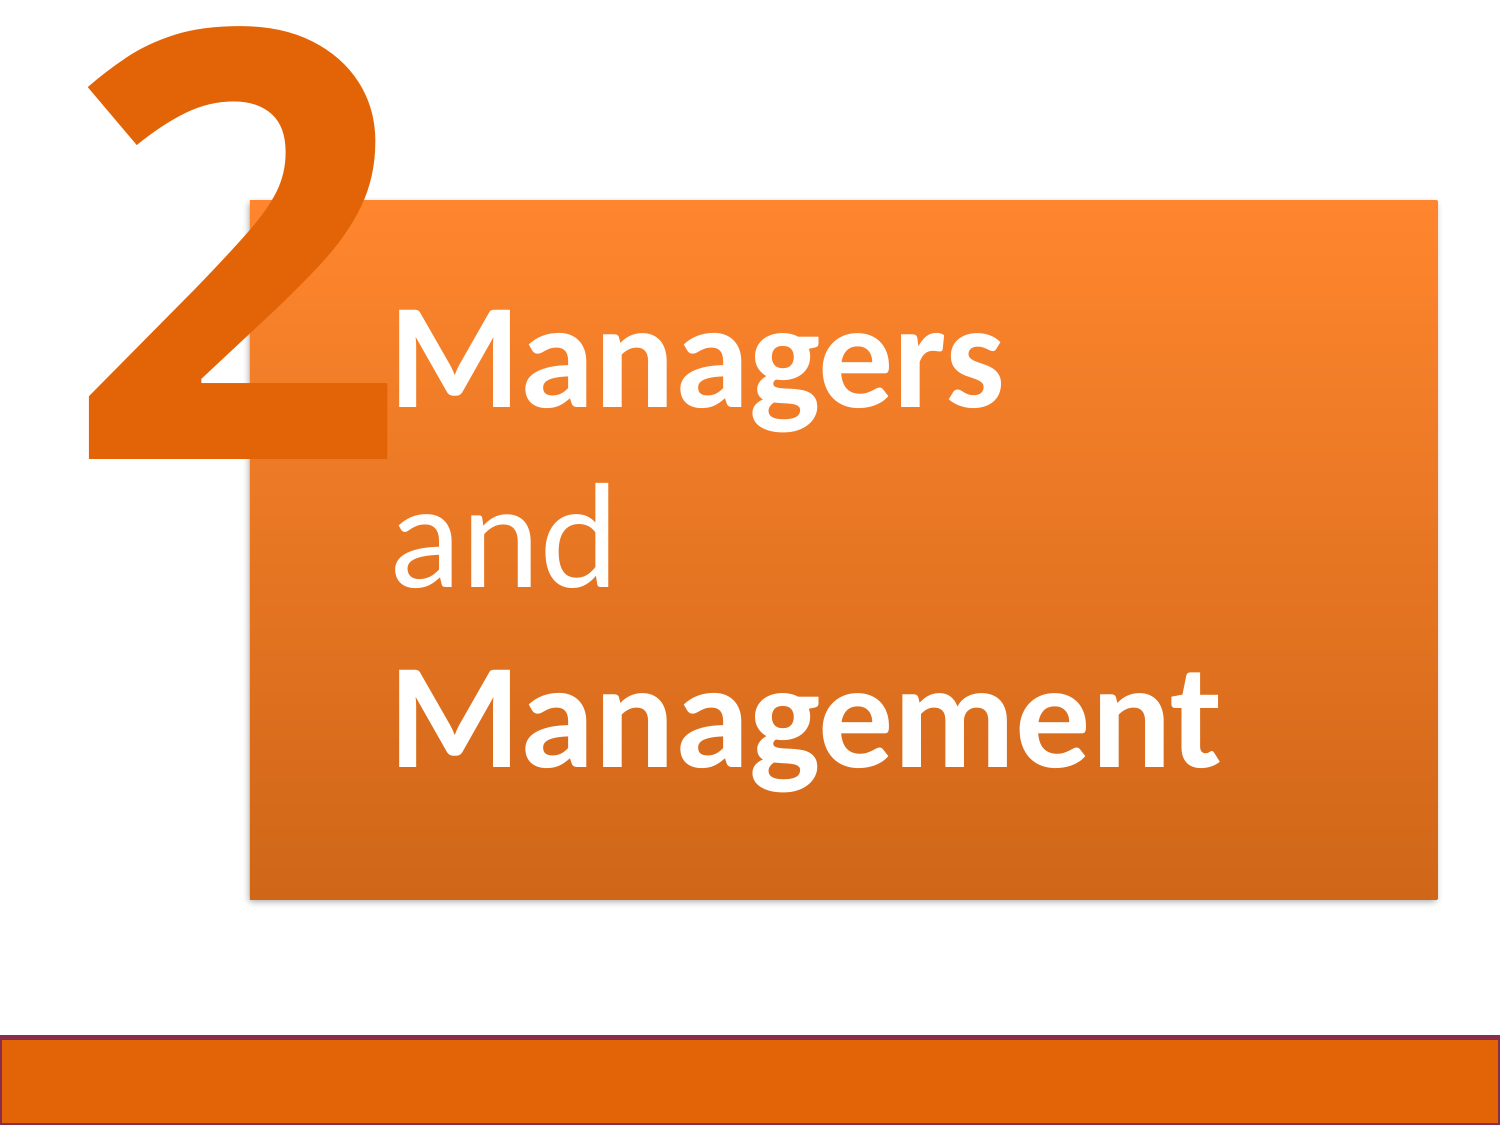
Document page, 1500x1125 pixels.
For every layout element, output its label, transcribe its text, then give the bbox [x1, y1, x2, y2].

text_box [249, 200, 1438, 900]
title 2 [49, 99, 226, 342]
text_box Managers and Management [374, 249, 1338, 805]
